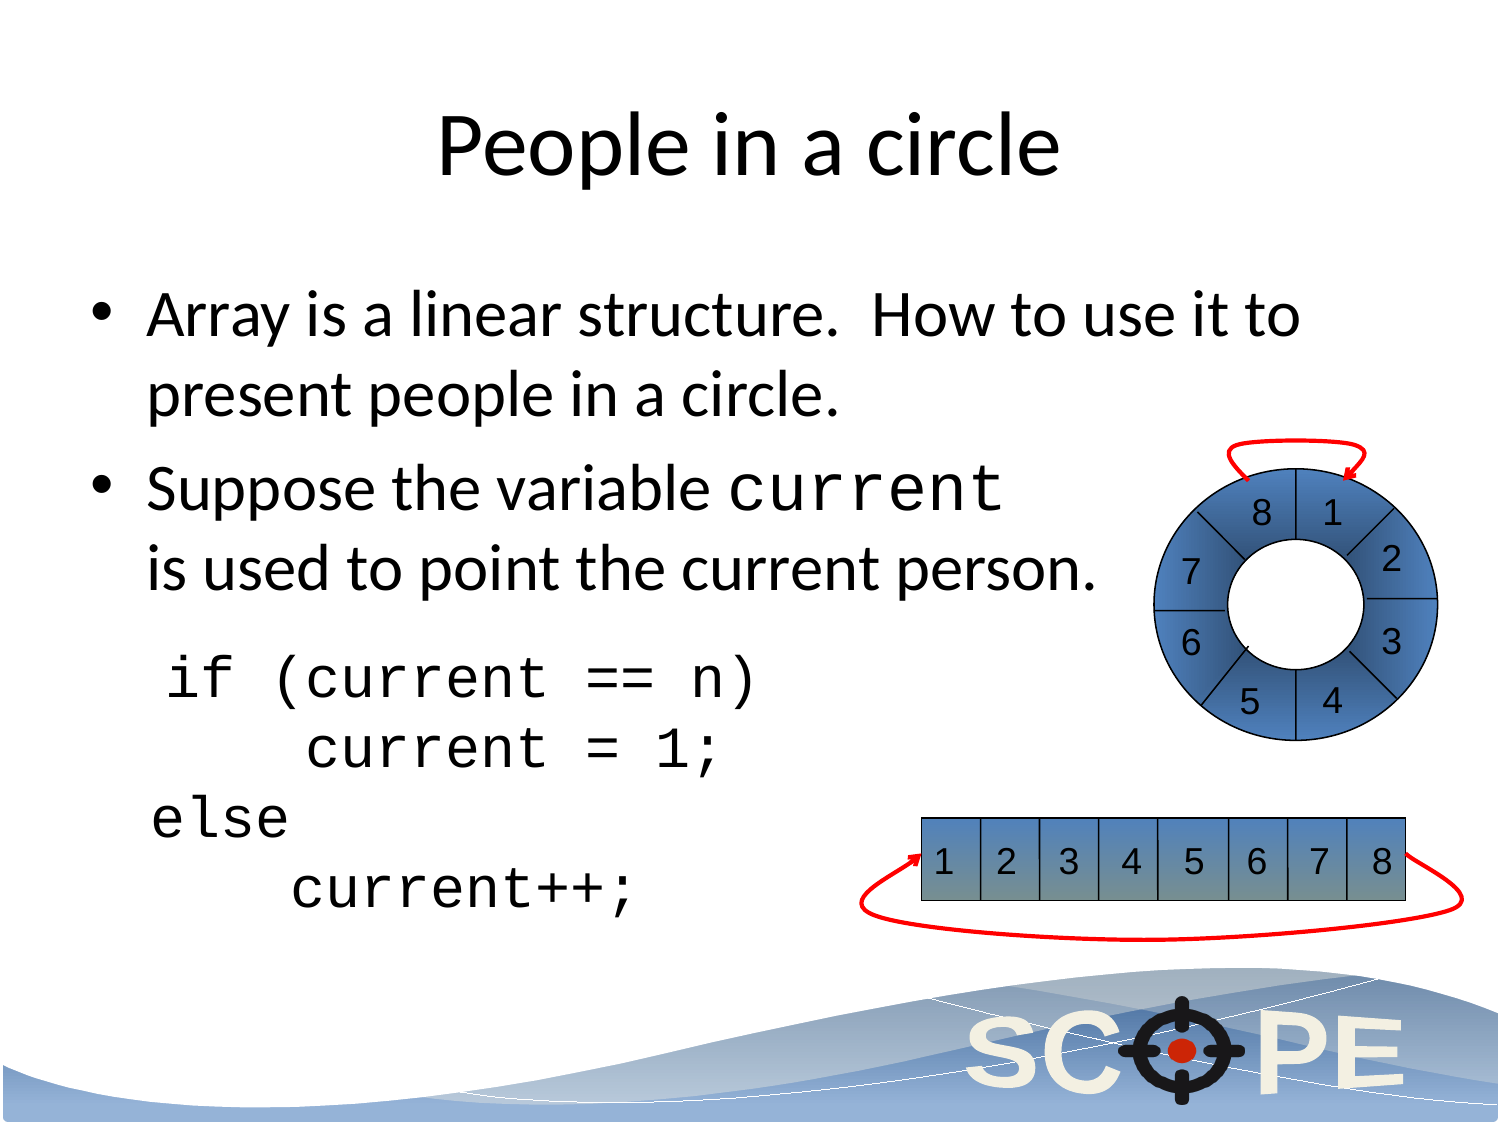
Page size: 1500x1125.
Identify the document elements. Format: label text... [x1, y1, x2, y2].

picture [1118, 1005, 1245, 1105]
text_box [836, 817, 1492, 941]
text_box if (current == n) current = 1; else current++; [135, 632, 999, 927]
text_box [1153, 438, 1438, 741]
title People in a circle [75, 45, 1425, 233]
list Array is a linear structure. How to use it to present people in a circle. Suppose the variable current is used to point the current person. [75, 262, 1425, 1005]
